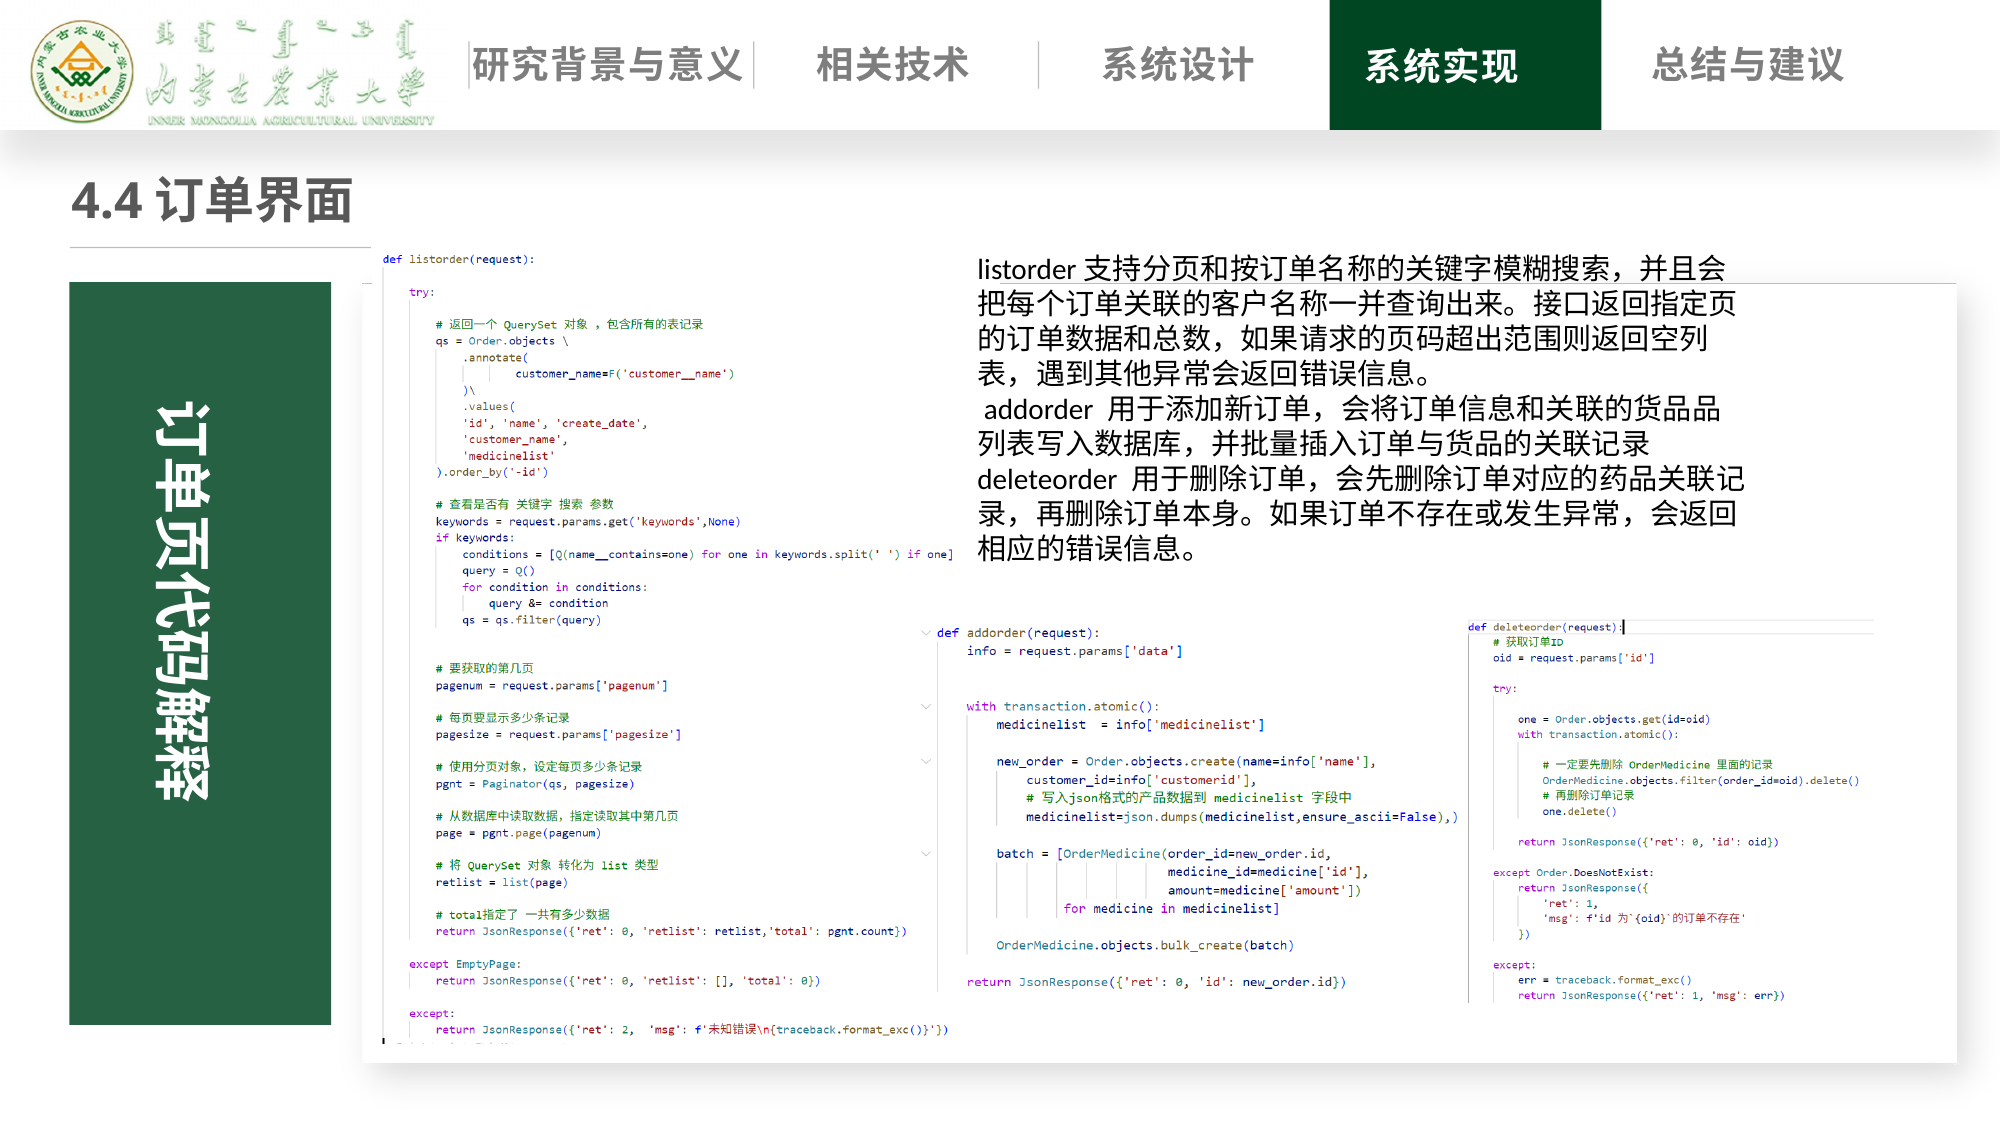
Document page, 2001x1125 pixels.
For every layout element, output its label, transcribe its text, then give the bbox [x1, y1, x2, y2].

text_box [1329, 0, 1602, 130]
picture [317, 240, 2000, 1125]
text_box 4.4订单界面 [69, 166, 469, 229]
text_box 系统实现 [1362, 41, 1605, 89]
picture [0, 0, 2000, 191]
text_box 总结与建议 [1649, 39, 1850, 87]
text_box 系统设计 [1099, 39, 1260, 87]
text_box 相关技术 [814, 39, 976, 87]
text_box 订单页代码解释 [126, 384, 228, 1010]
text_box 研究背景与意义 [470, 39, 750, 87]
text_box [69, 282, 312, 1025]
